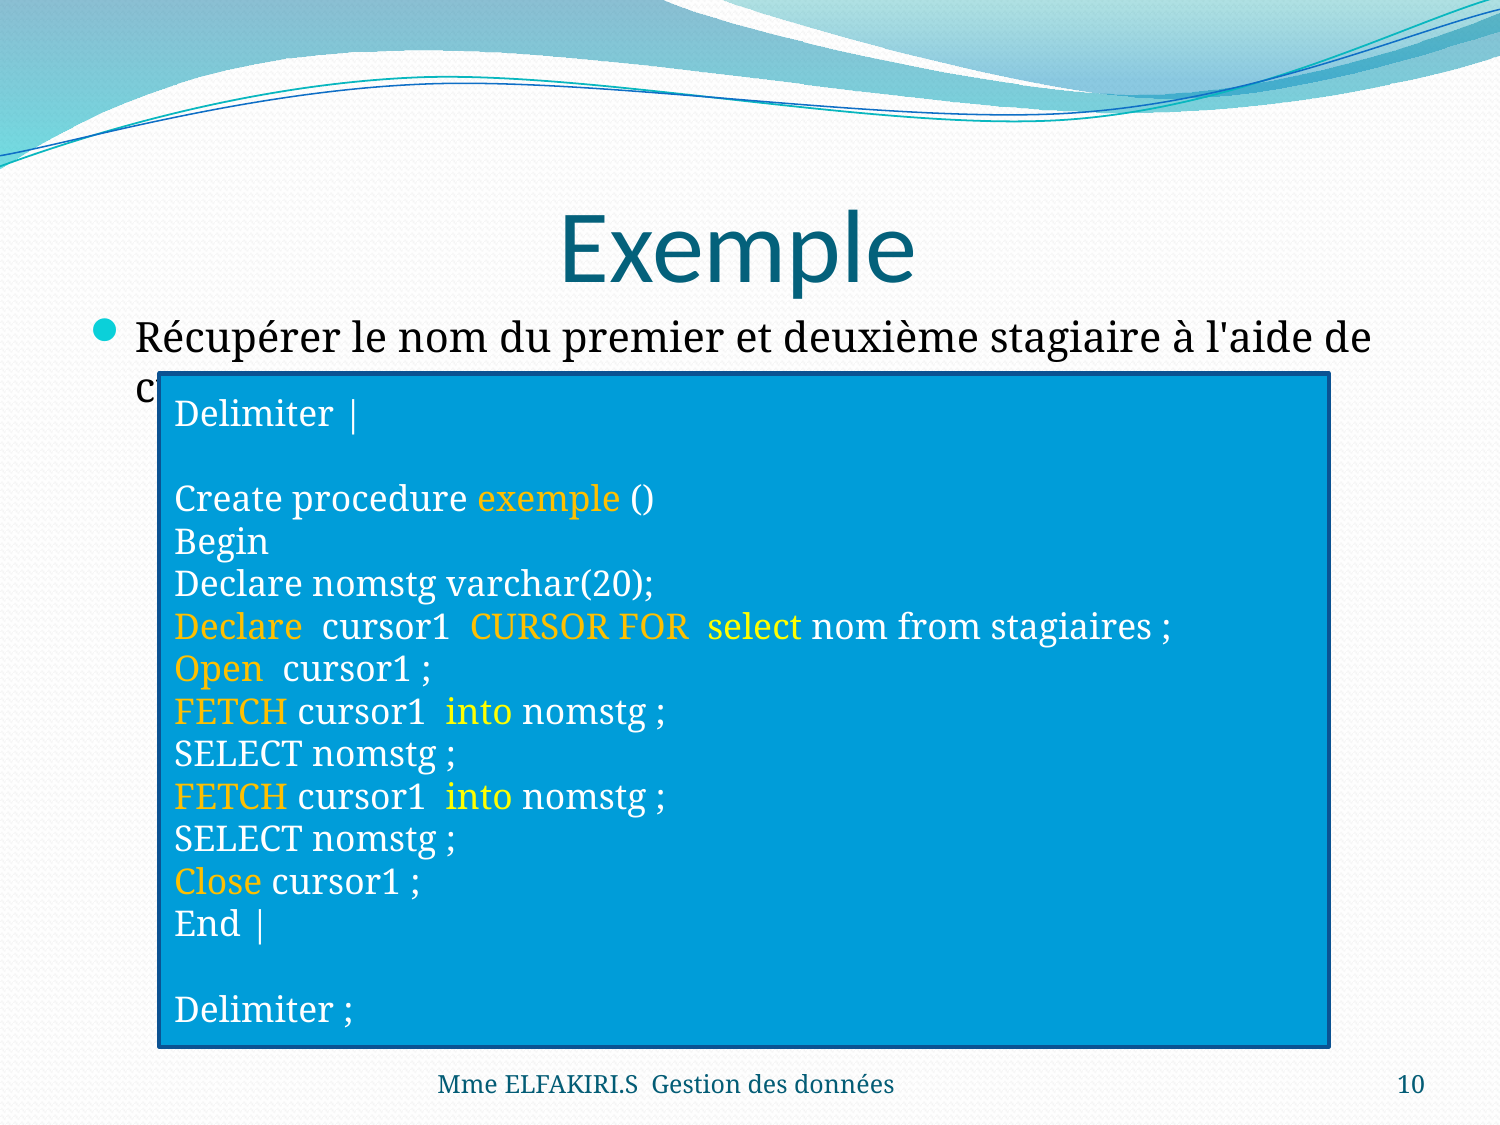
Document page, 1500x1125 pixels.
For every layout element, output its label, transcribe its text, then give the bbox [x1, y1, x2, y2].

slide_number 10 [1299, 1042, 1425, 1103]
title Exemple [75, 115, 1425, 303]
footer Mme ELFAKIRI.S Gestion des données [437, 1042, 988, 1103]
text_box Delimiter | Create procedure exemple () Begin Declare nomstg varchar(20); Declare cursor1 CURSOR FOR select nom from stagiaires ; Open cursor1 ; FETCH cursor1 into nomstg ; SELECT nomstg ; FETCH cursor1 into nomstg ; SELECT nomstg ; Close cursor1 ; End | Delimiter ; [157, 371, 1331, 1049]
list Récupérer le nom du premier et deuxième stagiaire à l'aide de curseur : [75, 303, 1425, 1038]
